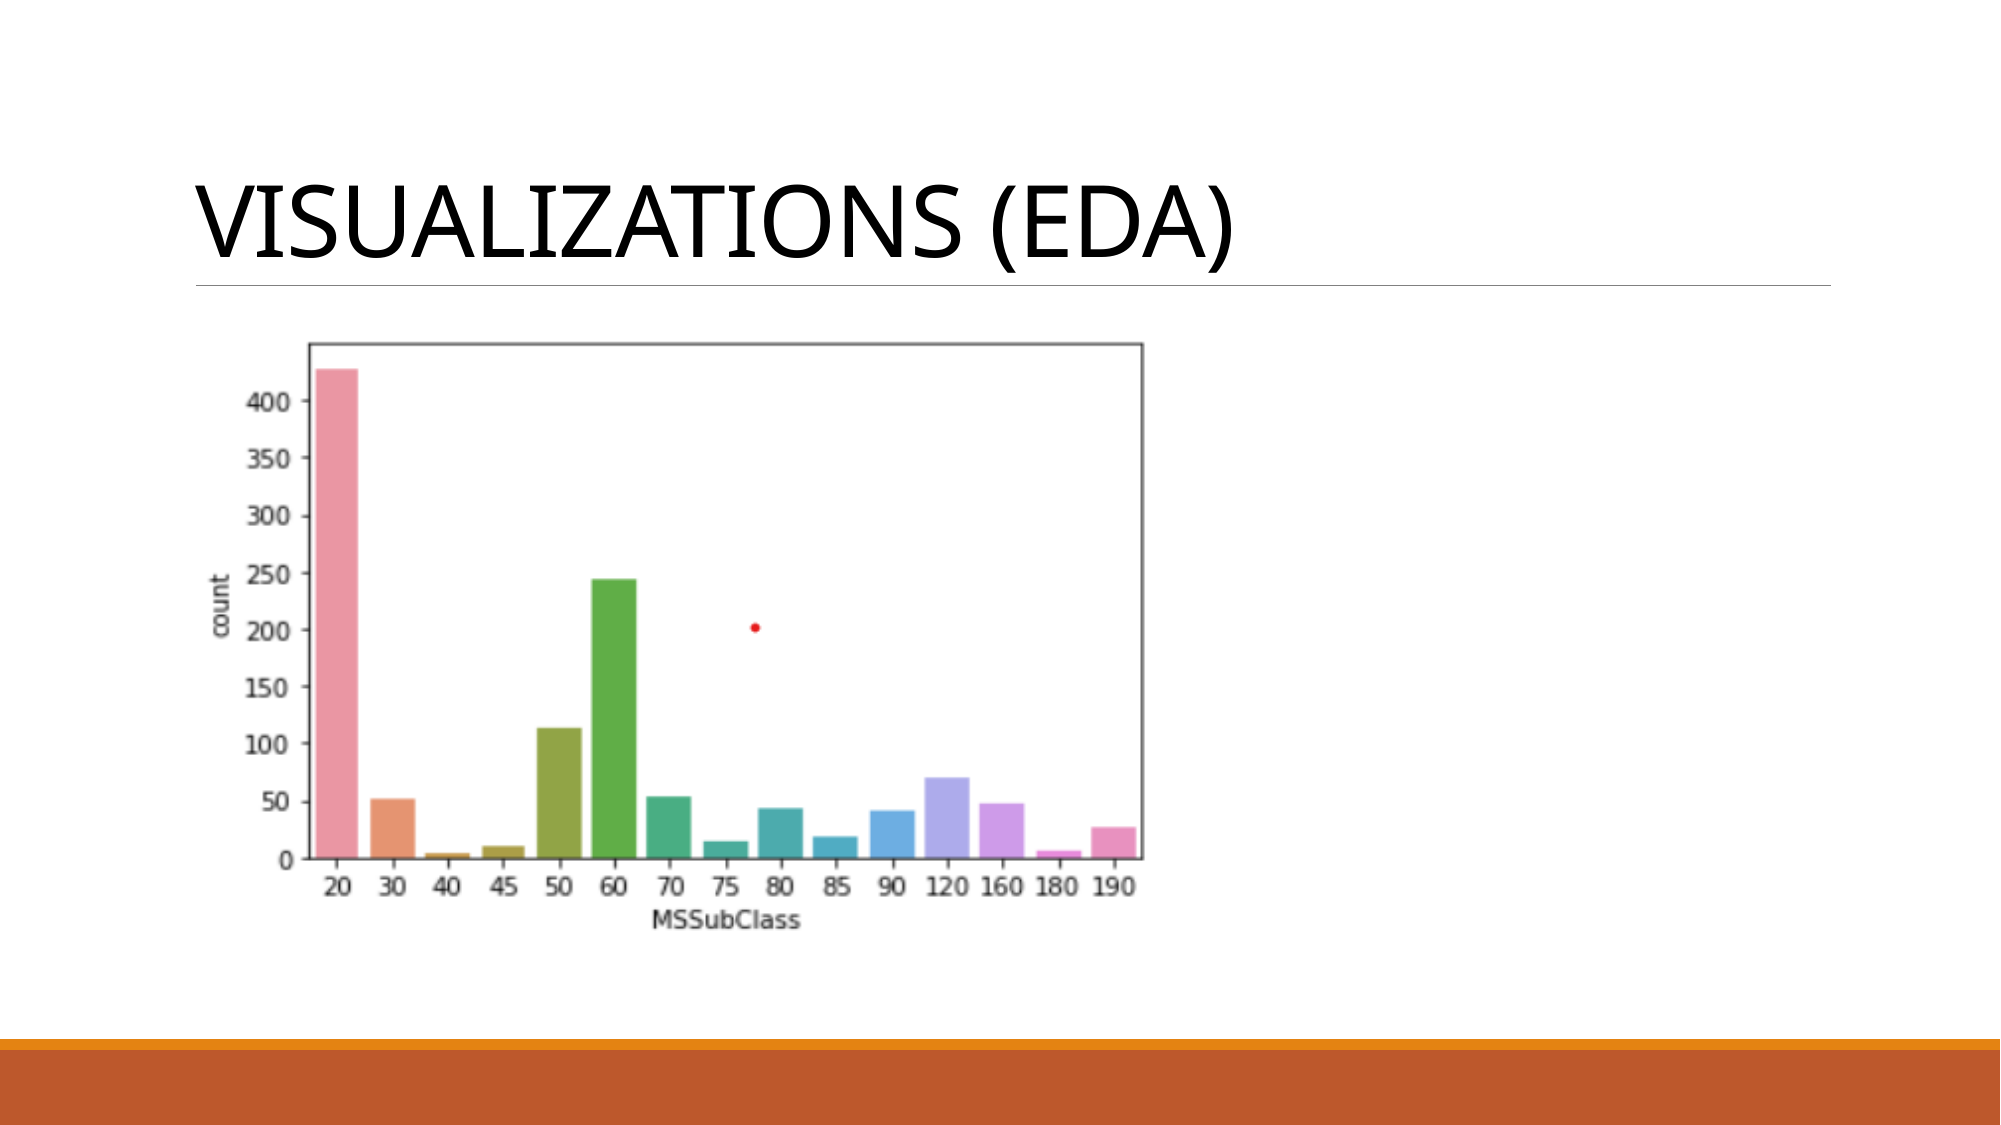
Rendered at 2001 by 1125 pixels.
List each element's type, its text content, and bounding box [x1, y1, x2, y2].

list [179, 333, 1285, 948]
title VISUALIZATIONS (EDA) [180, 47, 1830, 285]
